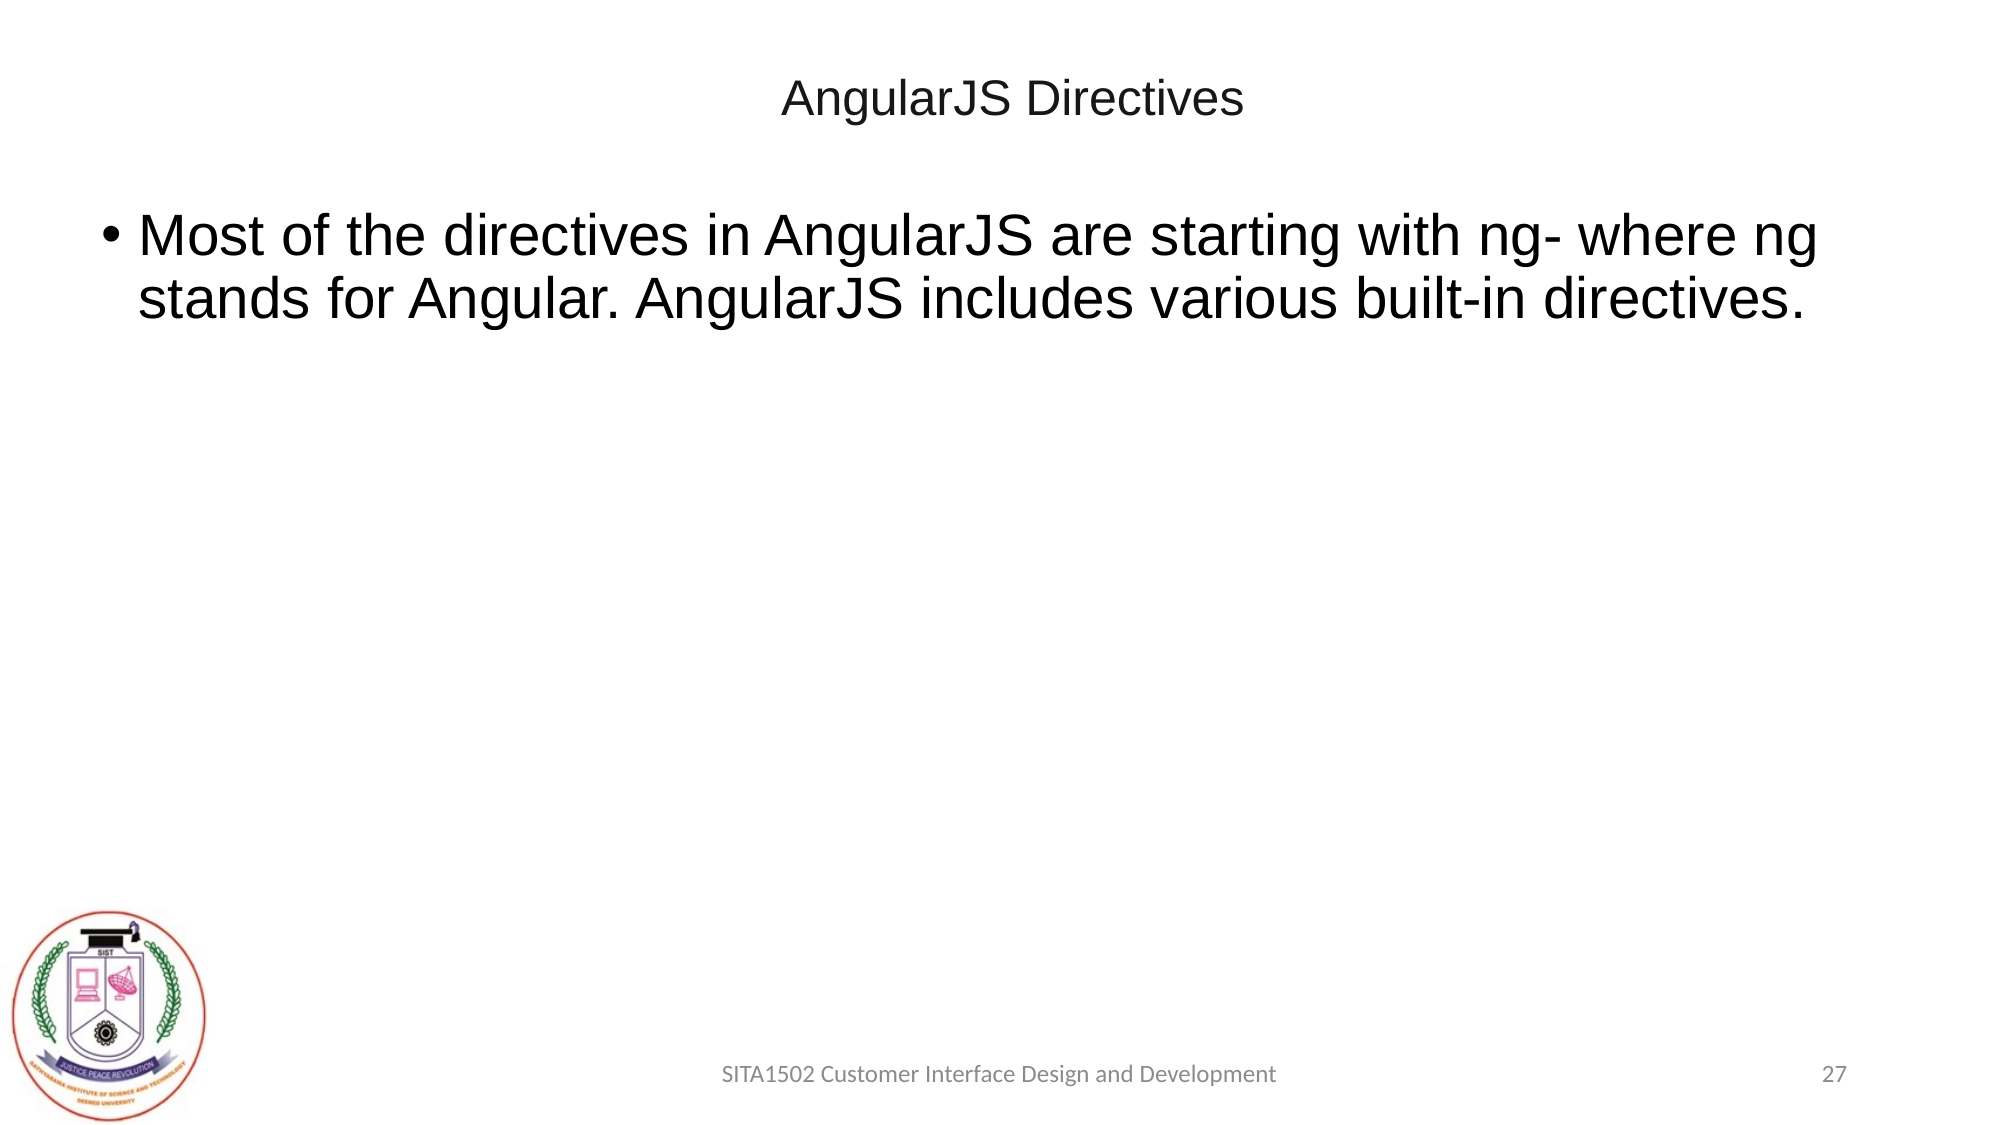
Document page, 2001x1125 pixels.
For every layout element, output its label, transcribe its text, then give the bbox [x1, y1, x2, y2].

slide_number 27 [1412, 1042, 1863, 1103]
text_box Most of the directives in AngularJS are starting with ng- where ng stands for Angular. AngularJS includes various built-in directives. [86, 197, 1940, 1017]
picture [0, 907, 218, 1125]
footer SITA1502 Customer Interface Design and Development [662, 1042, 1338, 1103]
title AngularJS Directives [150, 26, 1876, 172]
